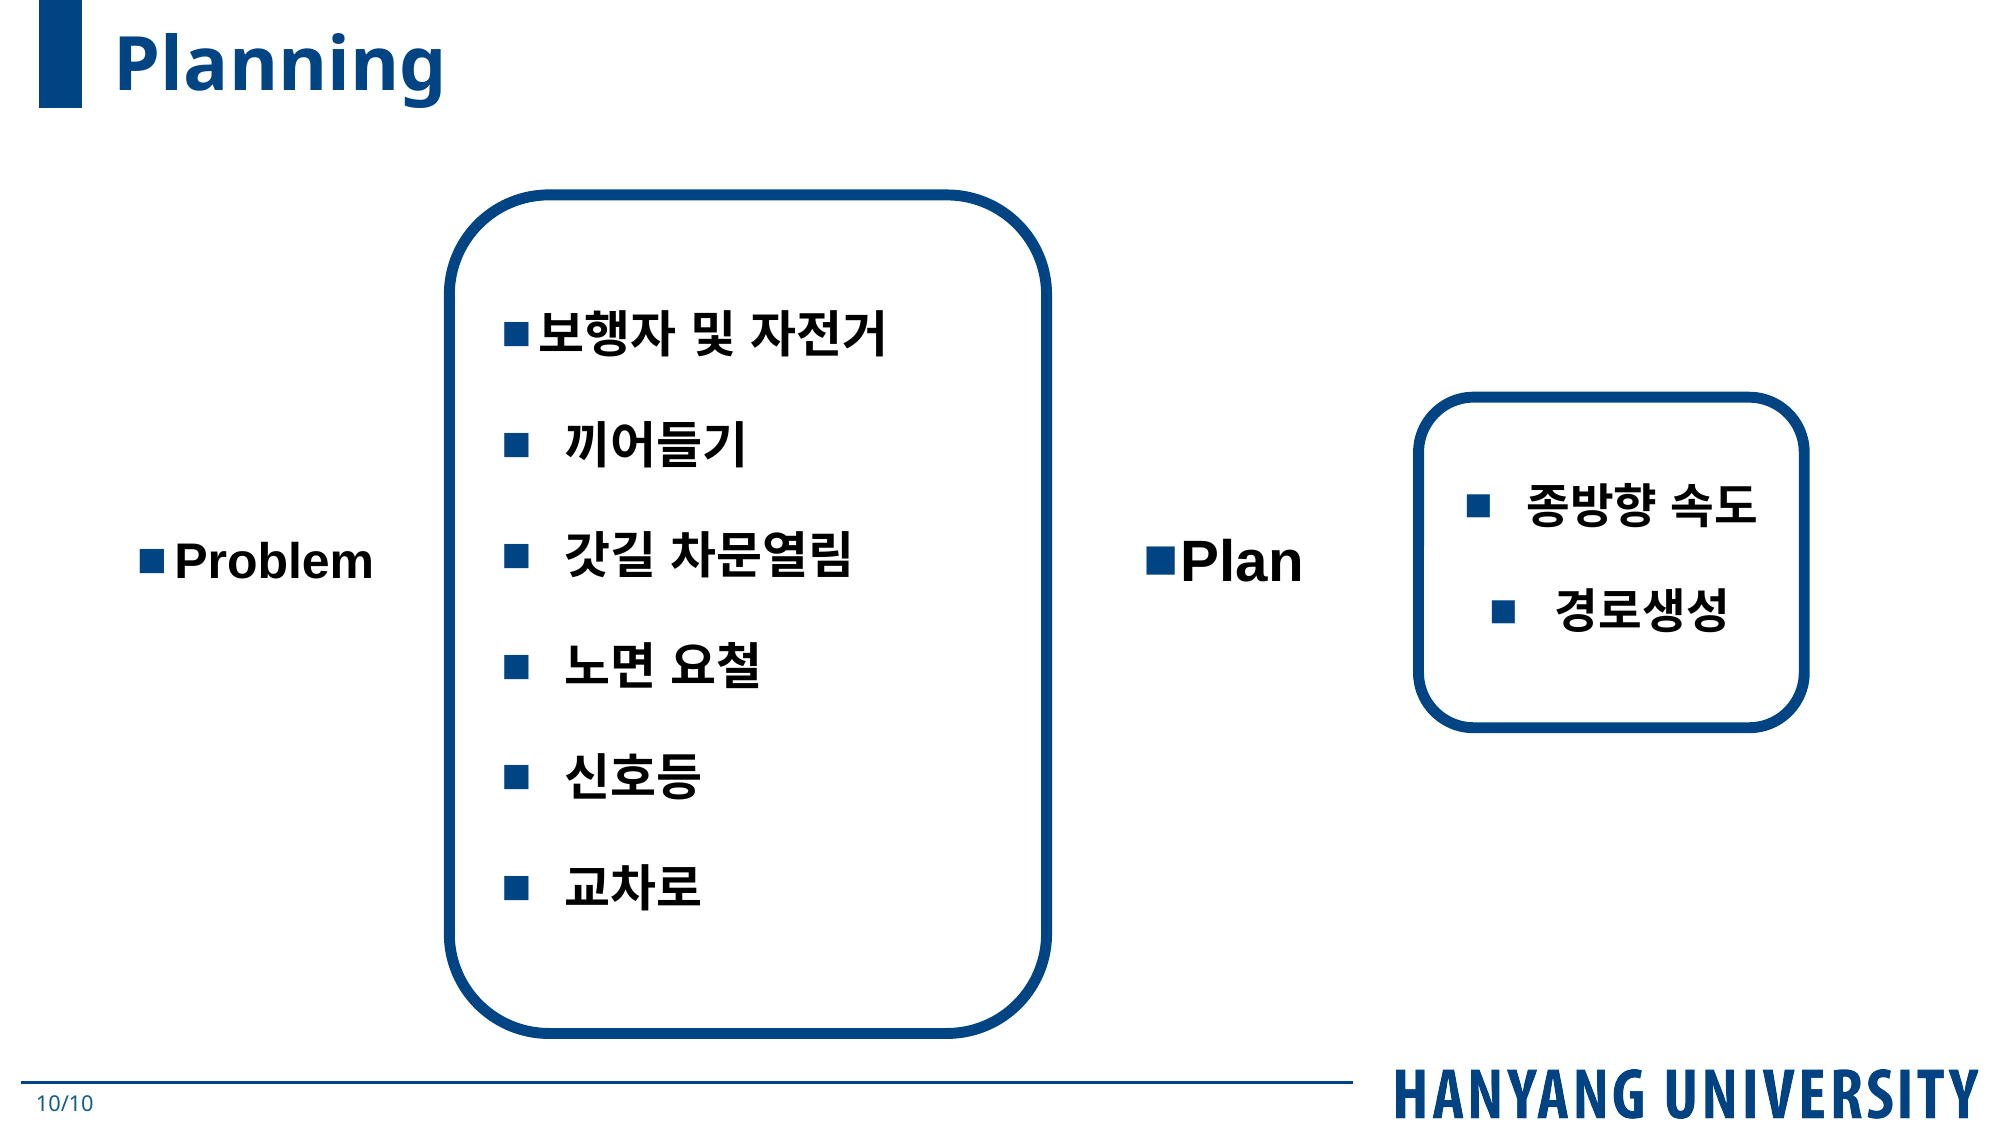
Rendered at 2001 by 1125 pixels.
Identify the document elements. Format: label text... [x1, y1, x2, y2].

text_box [1418, 396, 1805, 729]
picture [1396, 1069, 1979, 1119]
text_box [448, 174, 1048, 1034]
title Planning [99, 0, 1894, 134]
text_box Plan [1128, 495, 1418, 630]
list Problem [121, 495, 413, 630]
